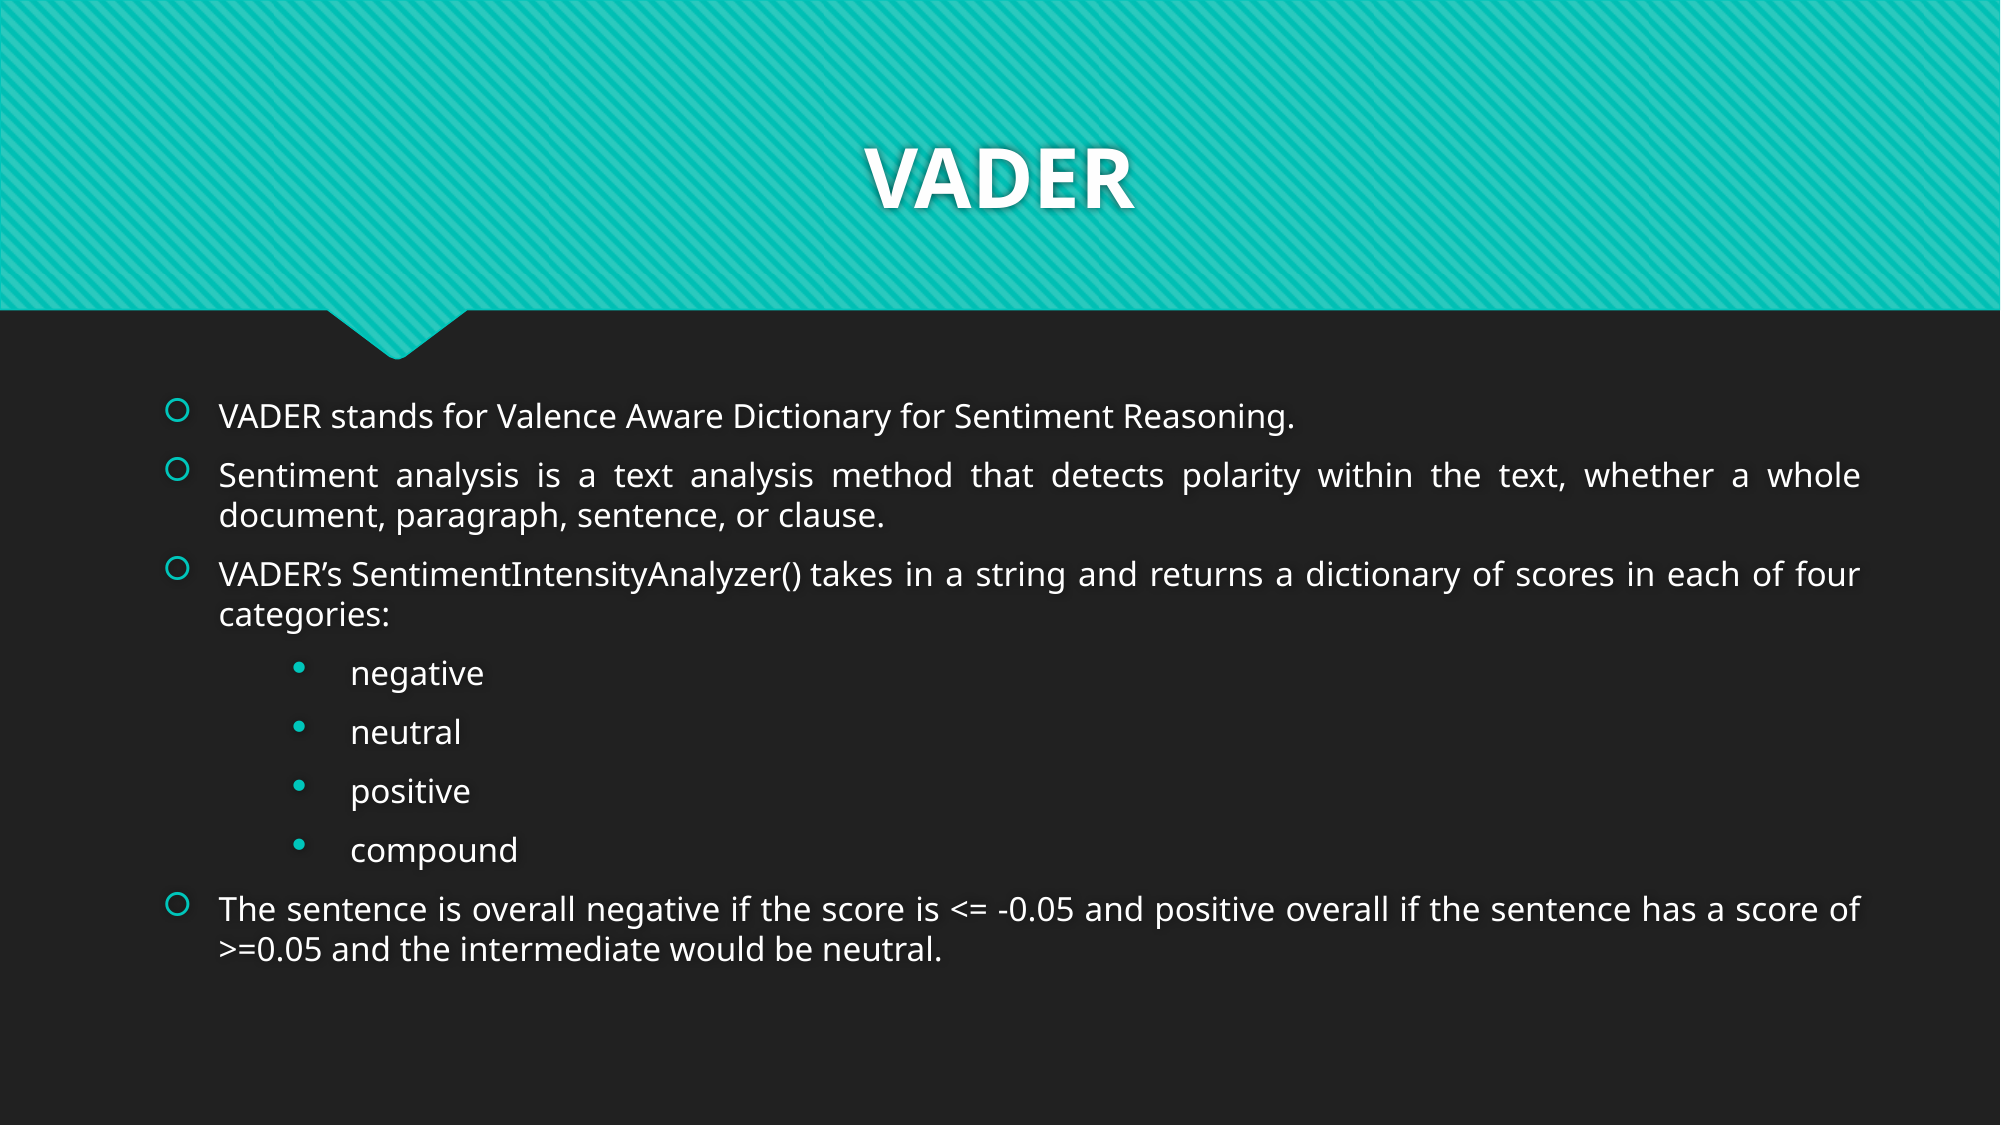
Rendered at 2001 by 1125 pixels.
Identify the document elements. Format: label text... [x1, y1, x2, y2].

list VADER stands for Valence Aware Dictionary for Sentiment Reasoning. Sentiment analysis is a text analysis method that detects polarity within the text, whether a whole document, paragraph, sentence, or clause. VADER’s SentimentIntensityAnalyzer() takes in a string and returns a dictionary of scores in each of four categories: negative neutral positive compound The sentence is overall negative if the score is <= -0.05 and positive overall if the sentence has a score of >=0.05 and the intermediate would be neutral. [147, 374, 1879, 1107]
title VADER [132, 73, 1868, 233]
